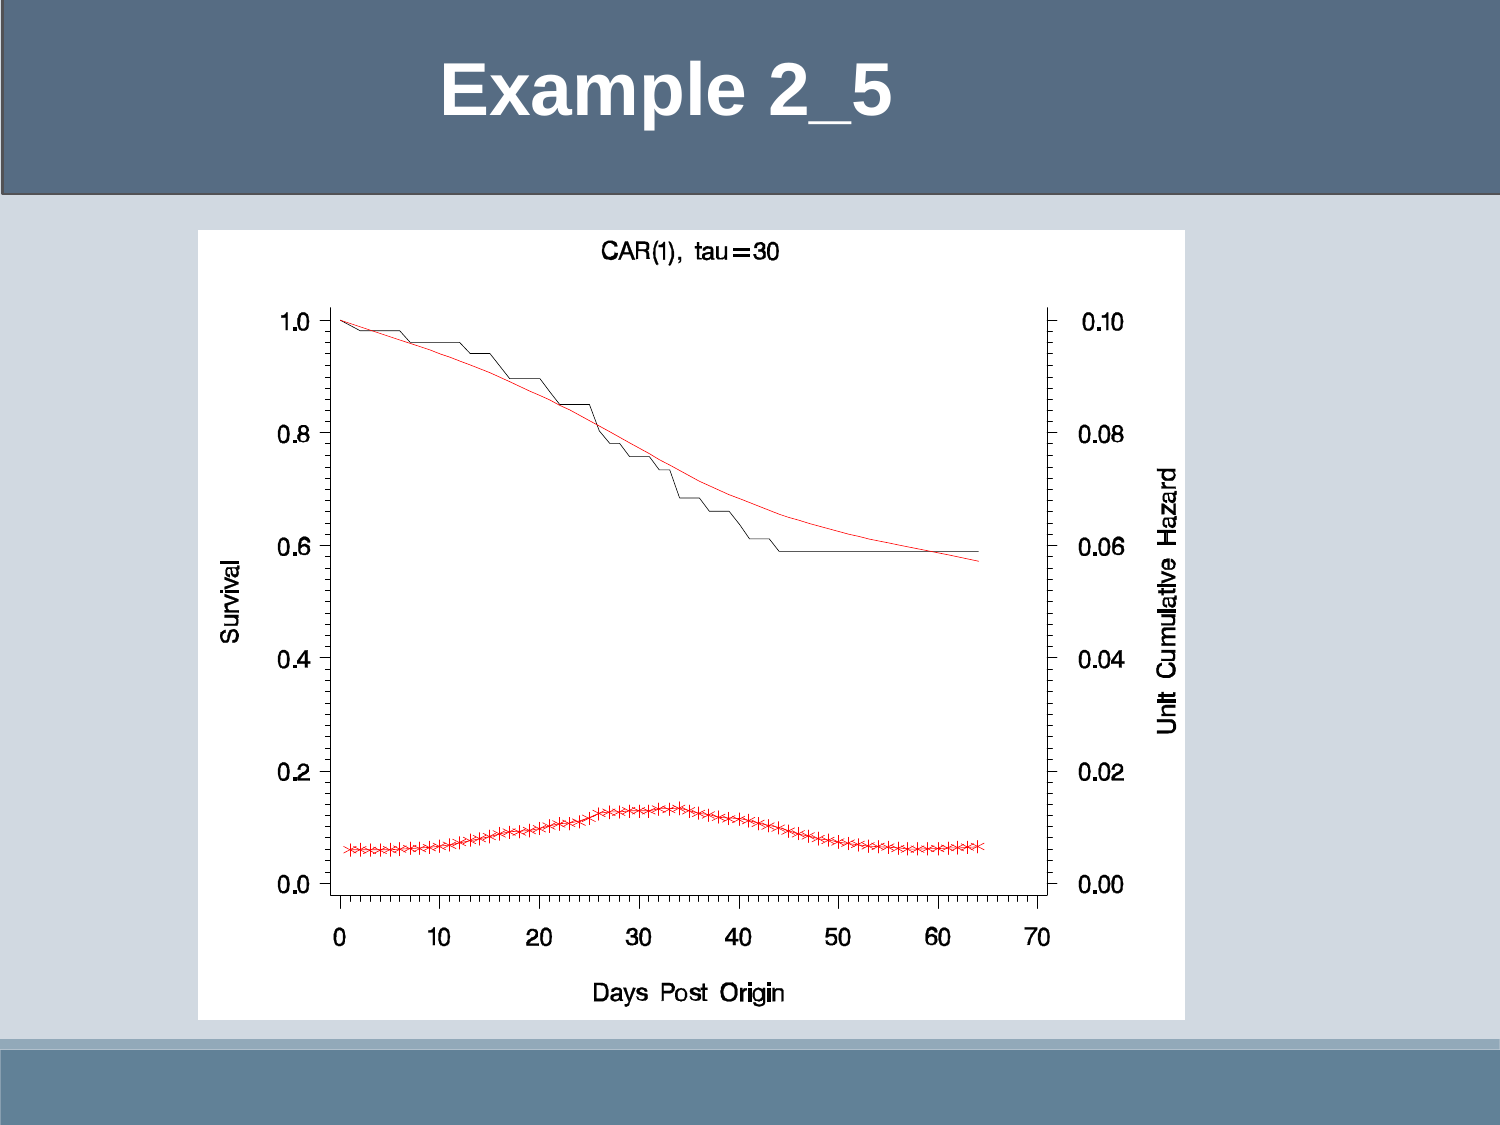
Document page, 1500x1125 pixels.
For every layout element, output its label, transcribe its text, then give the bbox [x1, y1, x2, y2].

text_box [1, 0, 1500, 195]
picture [195, 229, 1186, 1023]
text_box Example 2_5 [50, 33, 1282, 138]
